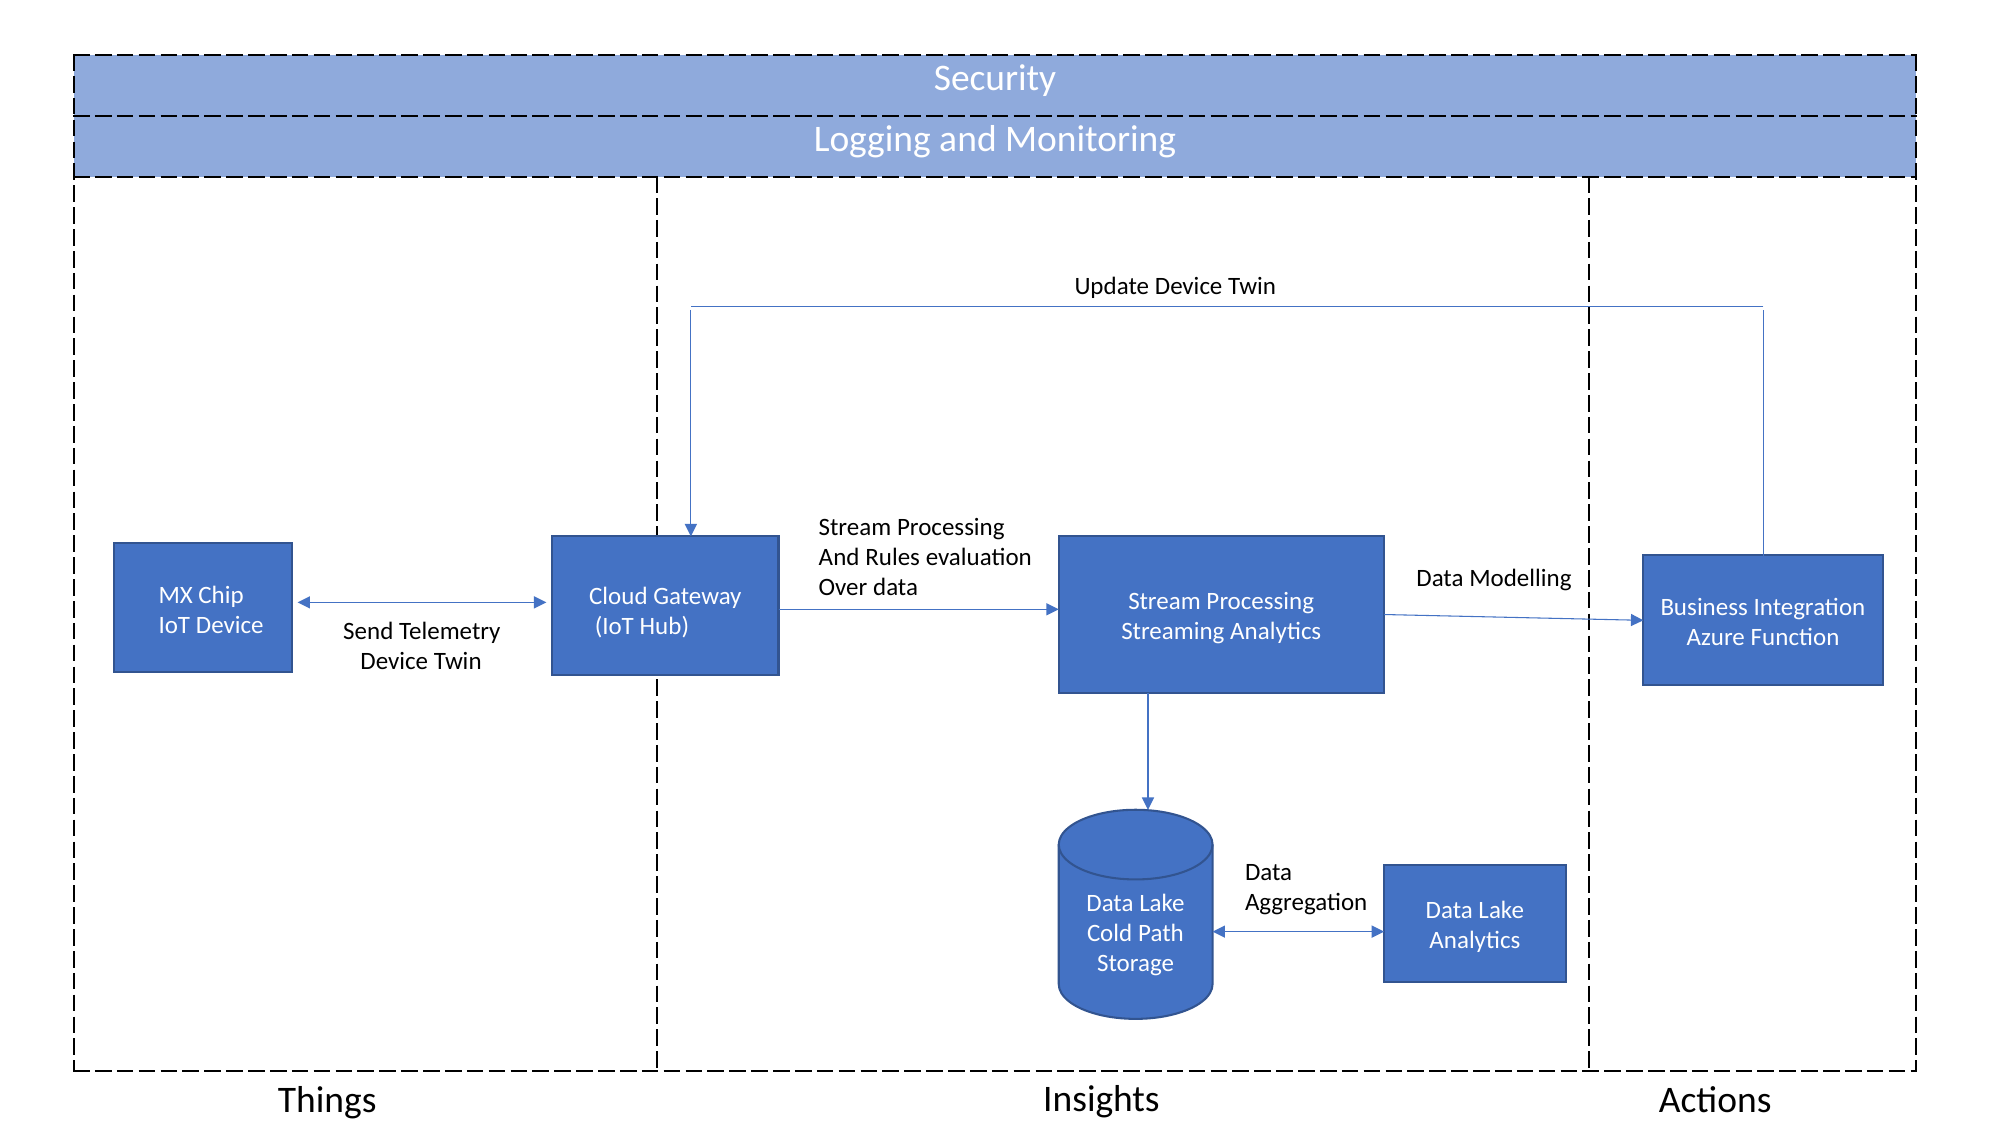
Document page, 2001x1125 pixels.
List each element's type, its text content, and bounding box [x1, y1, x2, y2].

text_box Insights [1028, 1066, 1175, 1125]
text_box Data Lake Analytics [1383, 864, 1567, 983]
text_box Send Telemetry Device Twin [328, 607, 516, 682]
text_box Data Lake Cold Path Storage [1057, 808, 1214, 1020]
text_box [1384, 614, 1644, 621]
text_box MX Chip IoT Device [143, 571, 279, 646]
text_box [113, 542, 293, 673]
text_box Update Device Twin [1059, 262, 1292, 306]
text_box Stream Processing Streaming Analytics [1058, 535, 1385, 694]
text_box Cloud Gateway (IoT Hub) [574, 572, 757, 647]
text_box [551, 535, 780, 676]
text_box Stream Processing And Rules evaluation Over data [803, 503, 1048, 608]
table_cell [1589, 177, 1916, 1071]
text_box Business Integration Azure Function [1642, 554, 1884, 686]
table_cell Logging and Monitoring [74, 116, 1916, 177]
table_cell [657, 610, 1589, 1071]
text_box Things [263, 1067, 392, 1125]
text_box Data Modelling [1401, 554, 1587, 600]
table_header Security [74, 55, 1916, 116]
table_cell [74, 177, 657, 1071]
table_cell [657, 177, 1589, 614]
text_box Actions [1644, 1067, 1787, 1125]
text_box Data Aggregation [1230, 848, 1383, 923]
